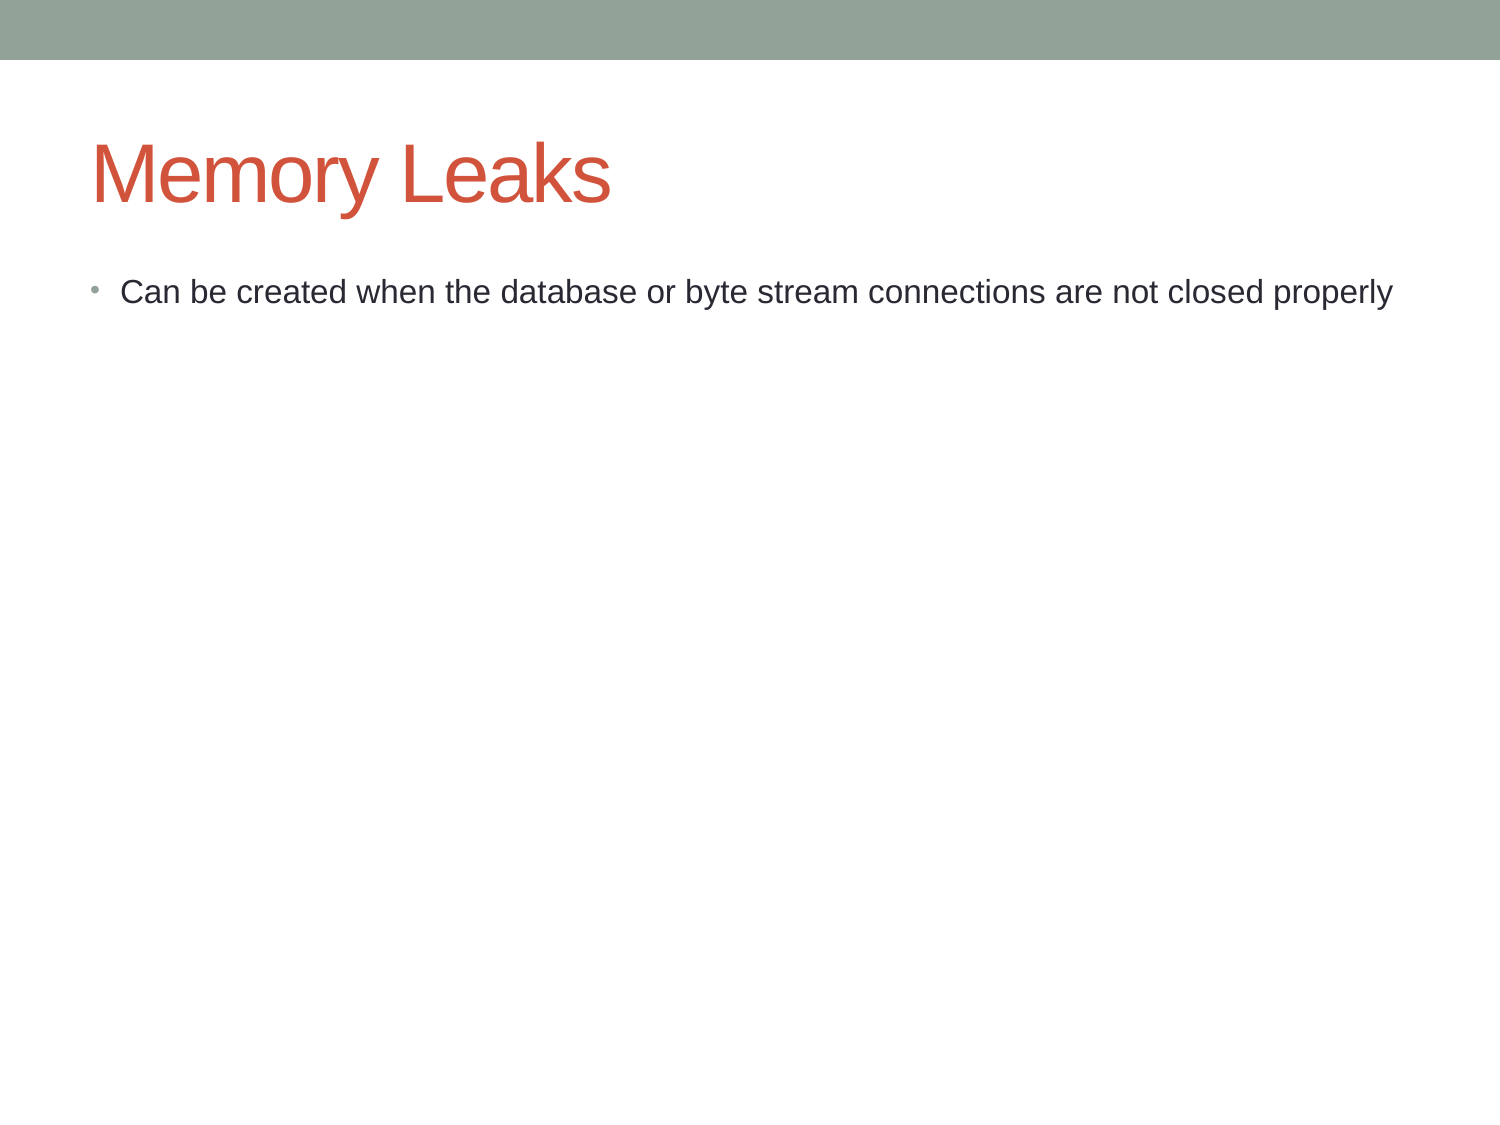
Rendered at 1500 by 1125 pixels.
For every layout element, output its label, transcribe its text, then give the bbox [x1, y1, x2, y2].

list Can be created when the database or byte stream connections are not closed properly [75, 262, 1425, 1063]
title Memory Leaks [75, 87, 1425, 250]
